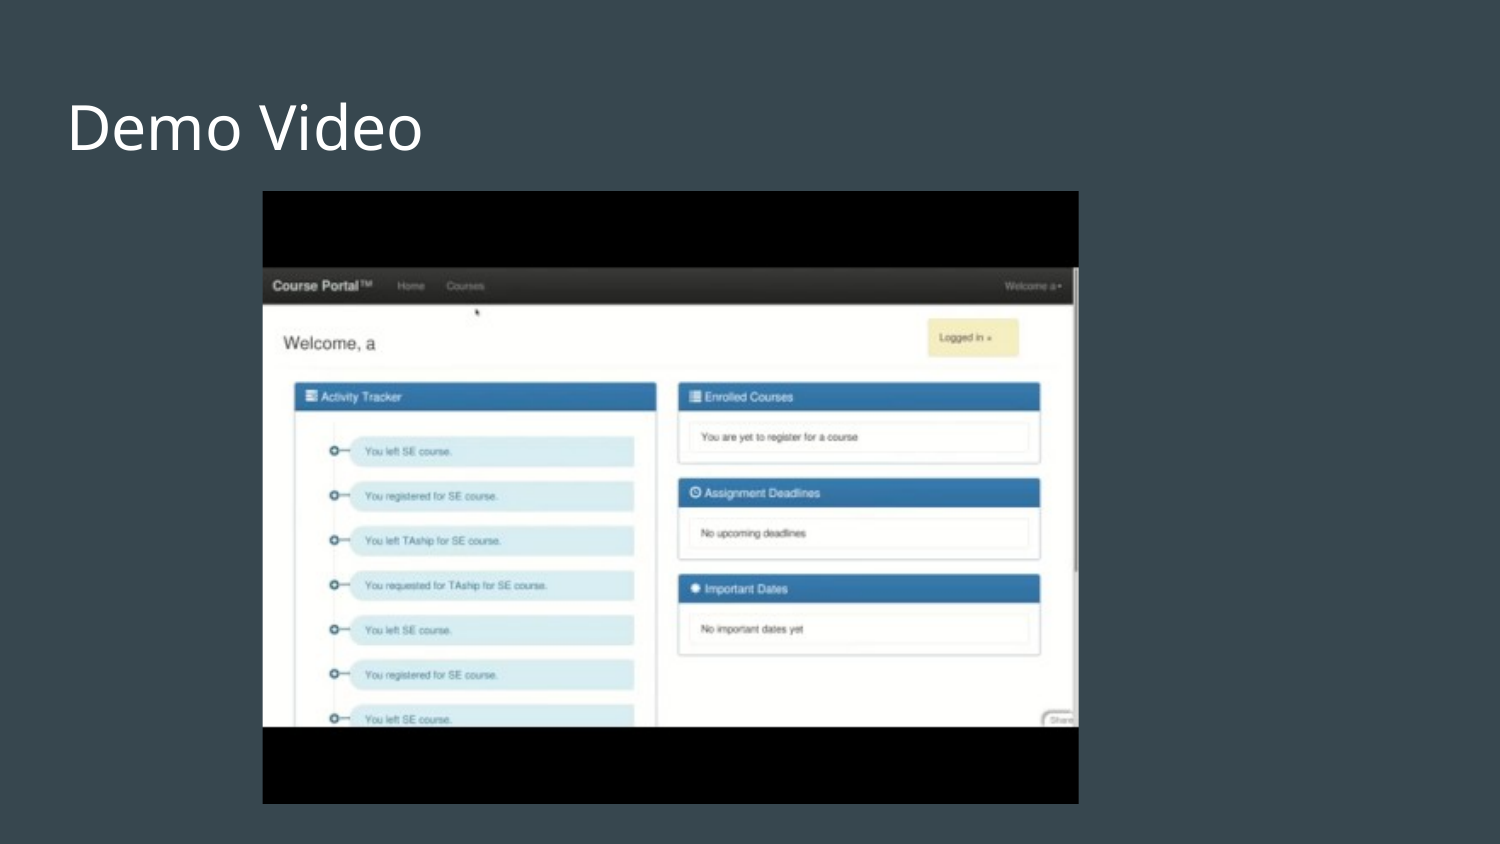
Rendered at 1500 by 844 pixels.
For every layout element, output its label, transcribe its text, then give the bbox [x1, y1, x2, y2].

text_box [262, 191, 1079, 804]
title Demo Video [51, 72, 1449, 167]
